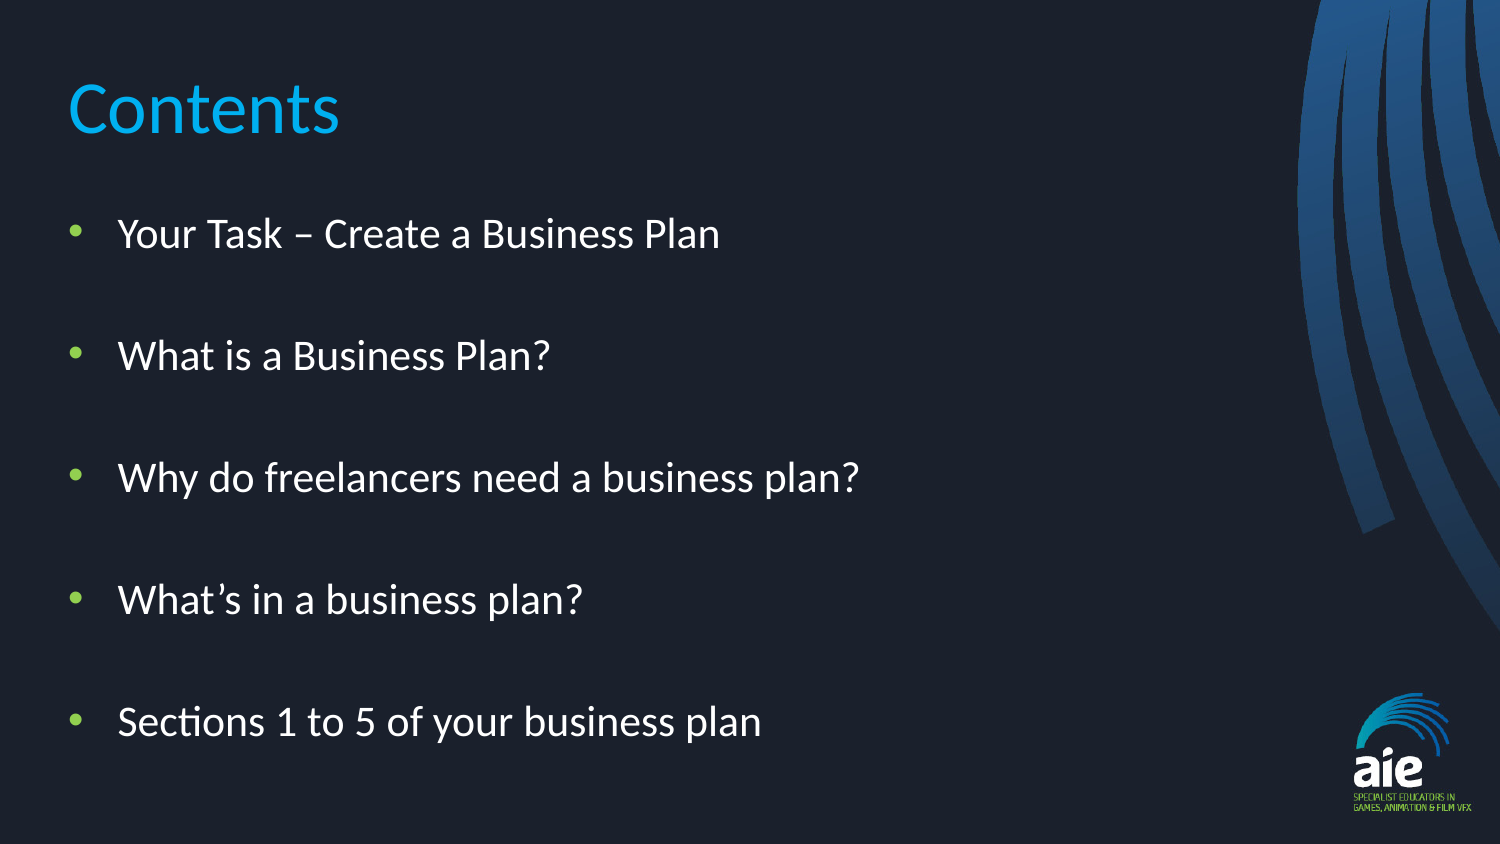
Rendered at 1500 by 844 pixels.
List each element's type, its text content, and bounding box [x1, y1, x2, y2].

list Your Task – Create a Business Plan What is a Business Plan? Why do freelancers need a business plan? What’s in a business plan? Sections 1 to 5 of your business plan [53, 196, 1376, 754]
title Contents [53, 33, 1425, 175]
picture [0, 0, 1500, 844]
